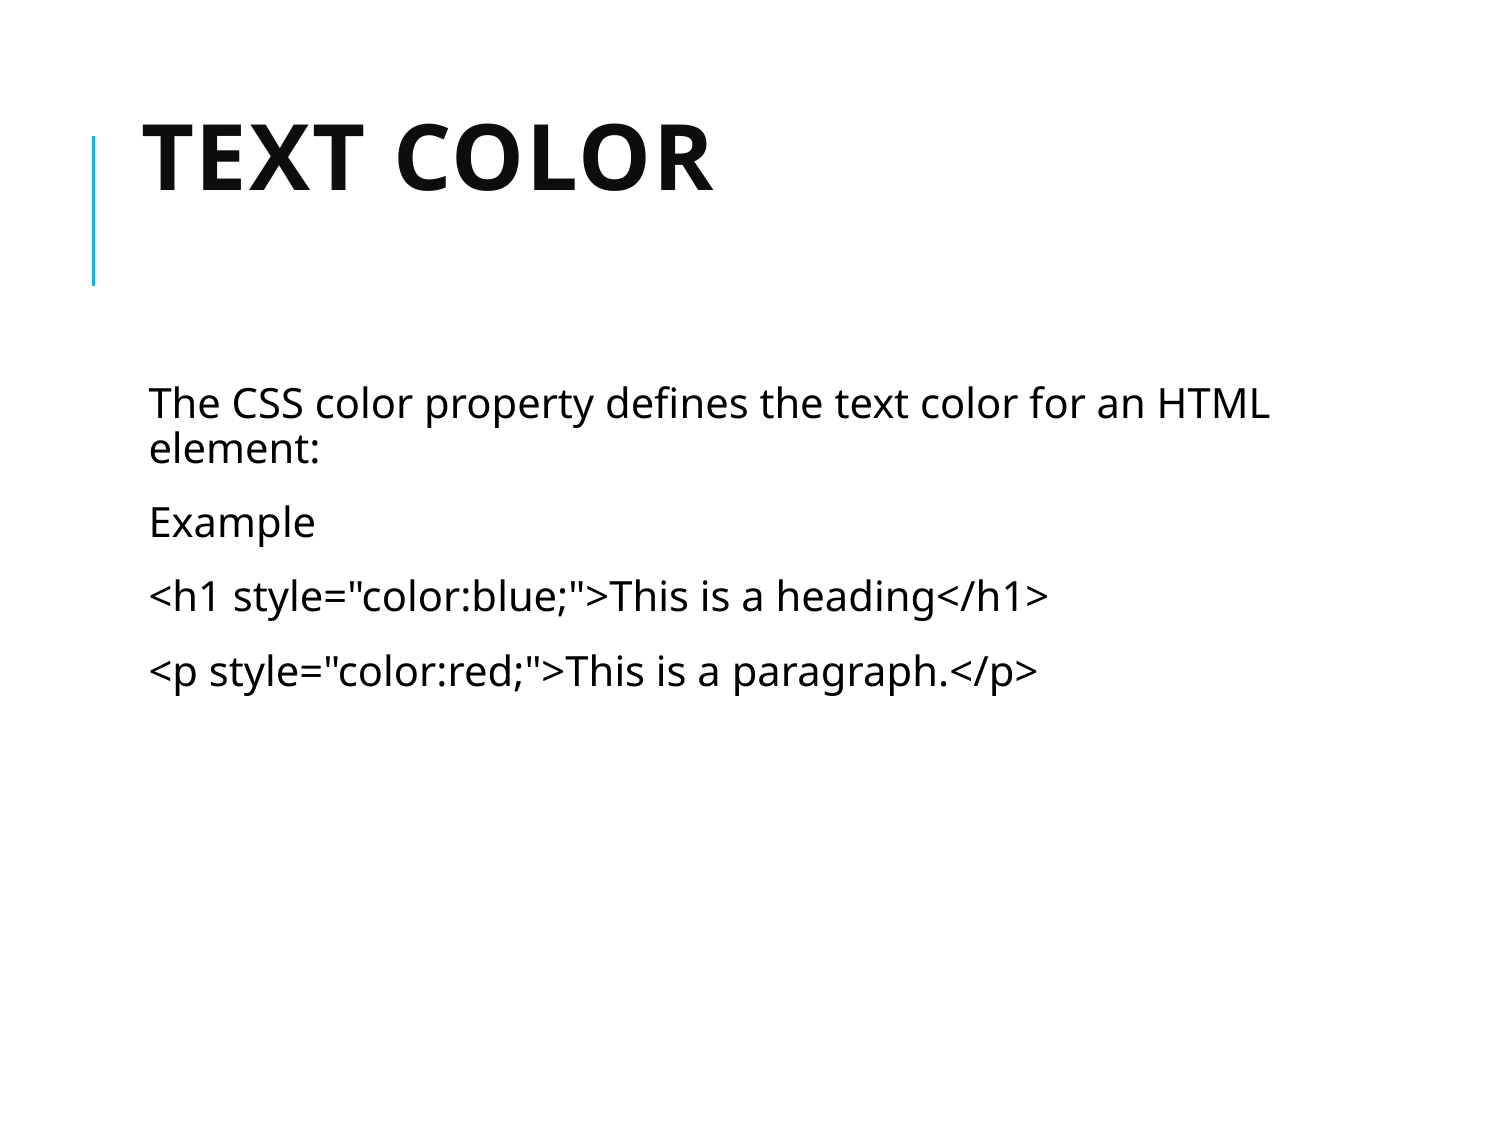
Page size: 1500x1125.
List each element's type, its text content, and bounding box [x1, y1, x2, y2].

title Text Color [126, 96, 1322, 342]
list The CSS color property defines the text color for an HTML element: Example <h1 style="color:blue;">This is a heading</h1> <p style="color:red;">This is a paragraph.</p> [126, 375, 1322, 1035]
